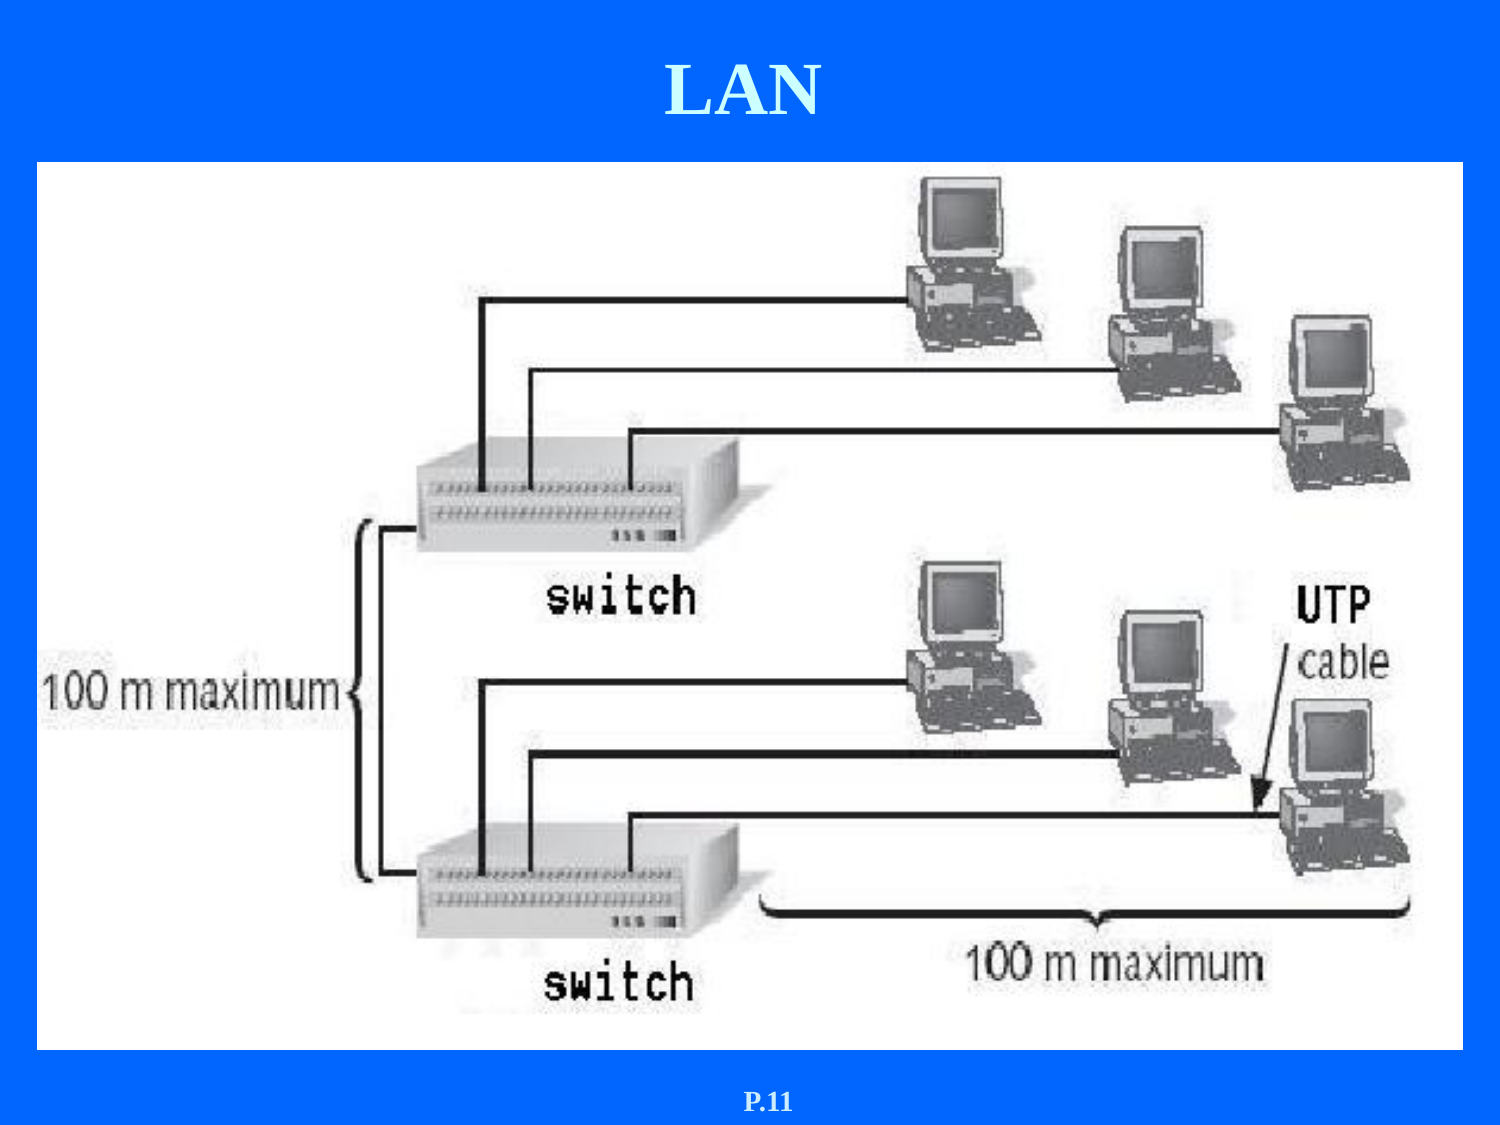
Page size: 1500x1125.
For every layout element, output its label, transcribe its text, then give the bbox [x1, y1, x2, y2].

slide_number P.11 [612, 1058, 926, 1125]
title LAN [37, 24, 1451, 138]
picture [37, 162, 1463, 1051]
